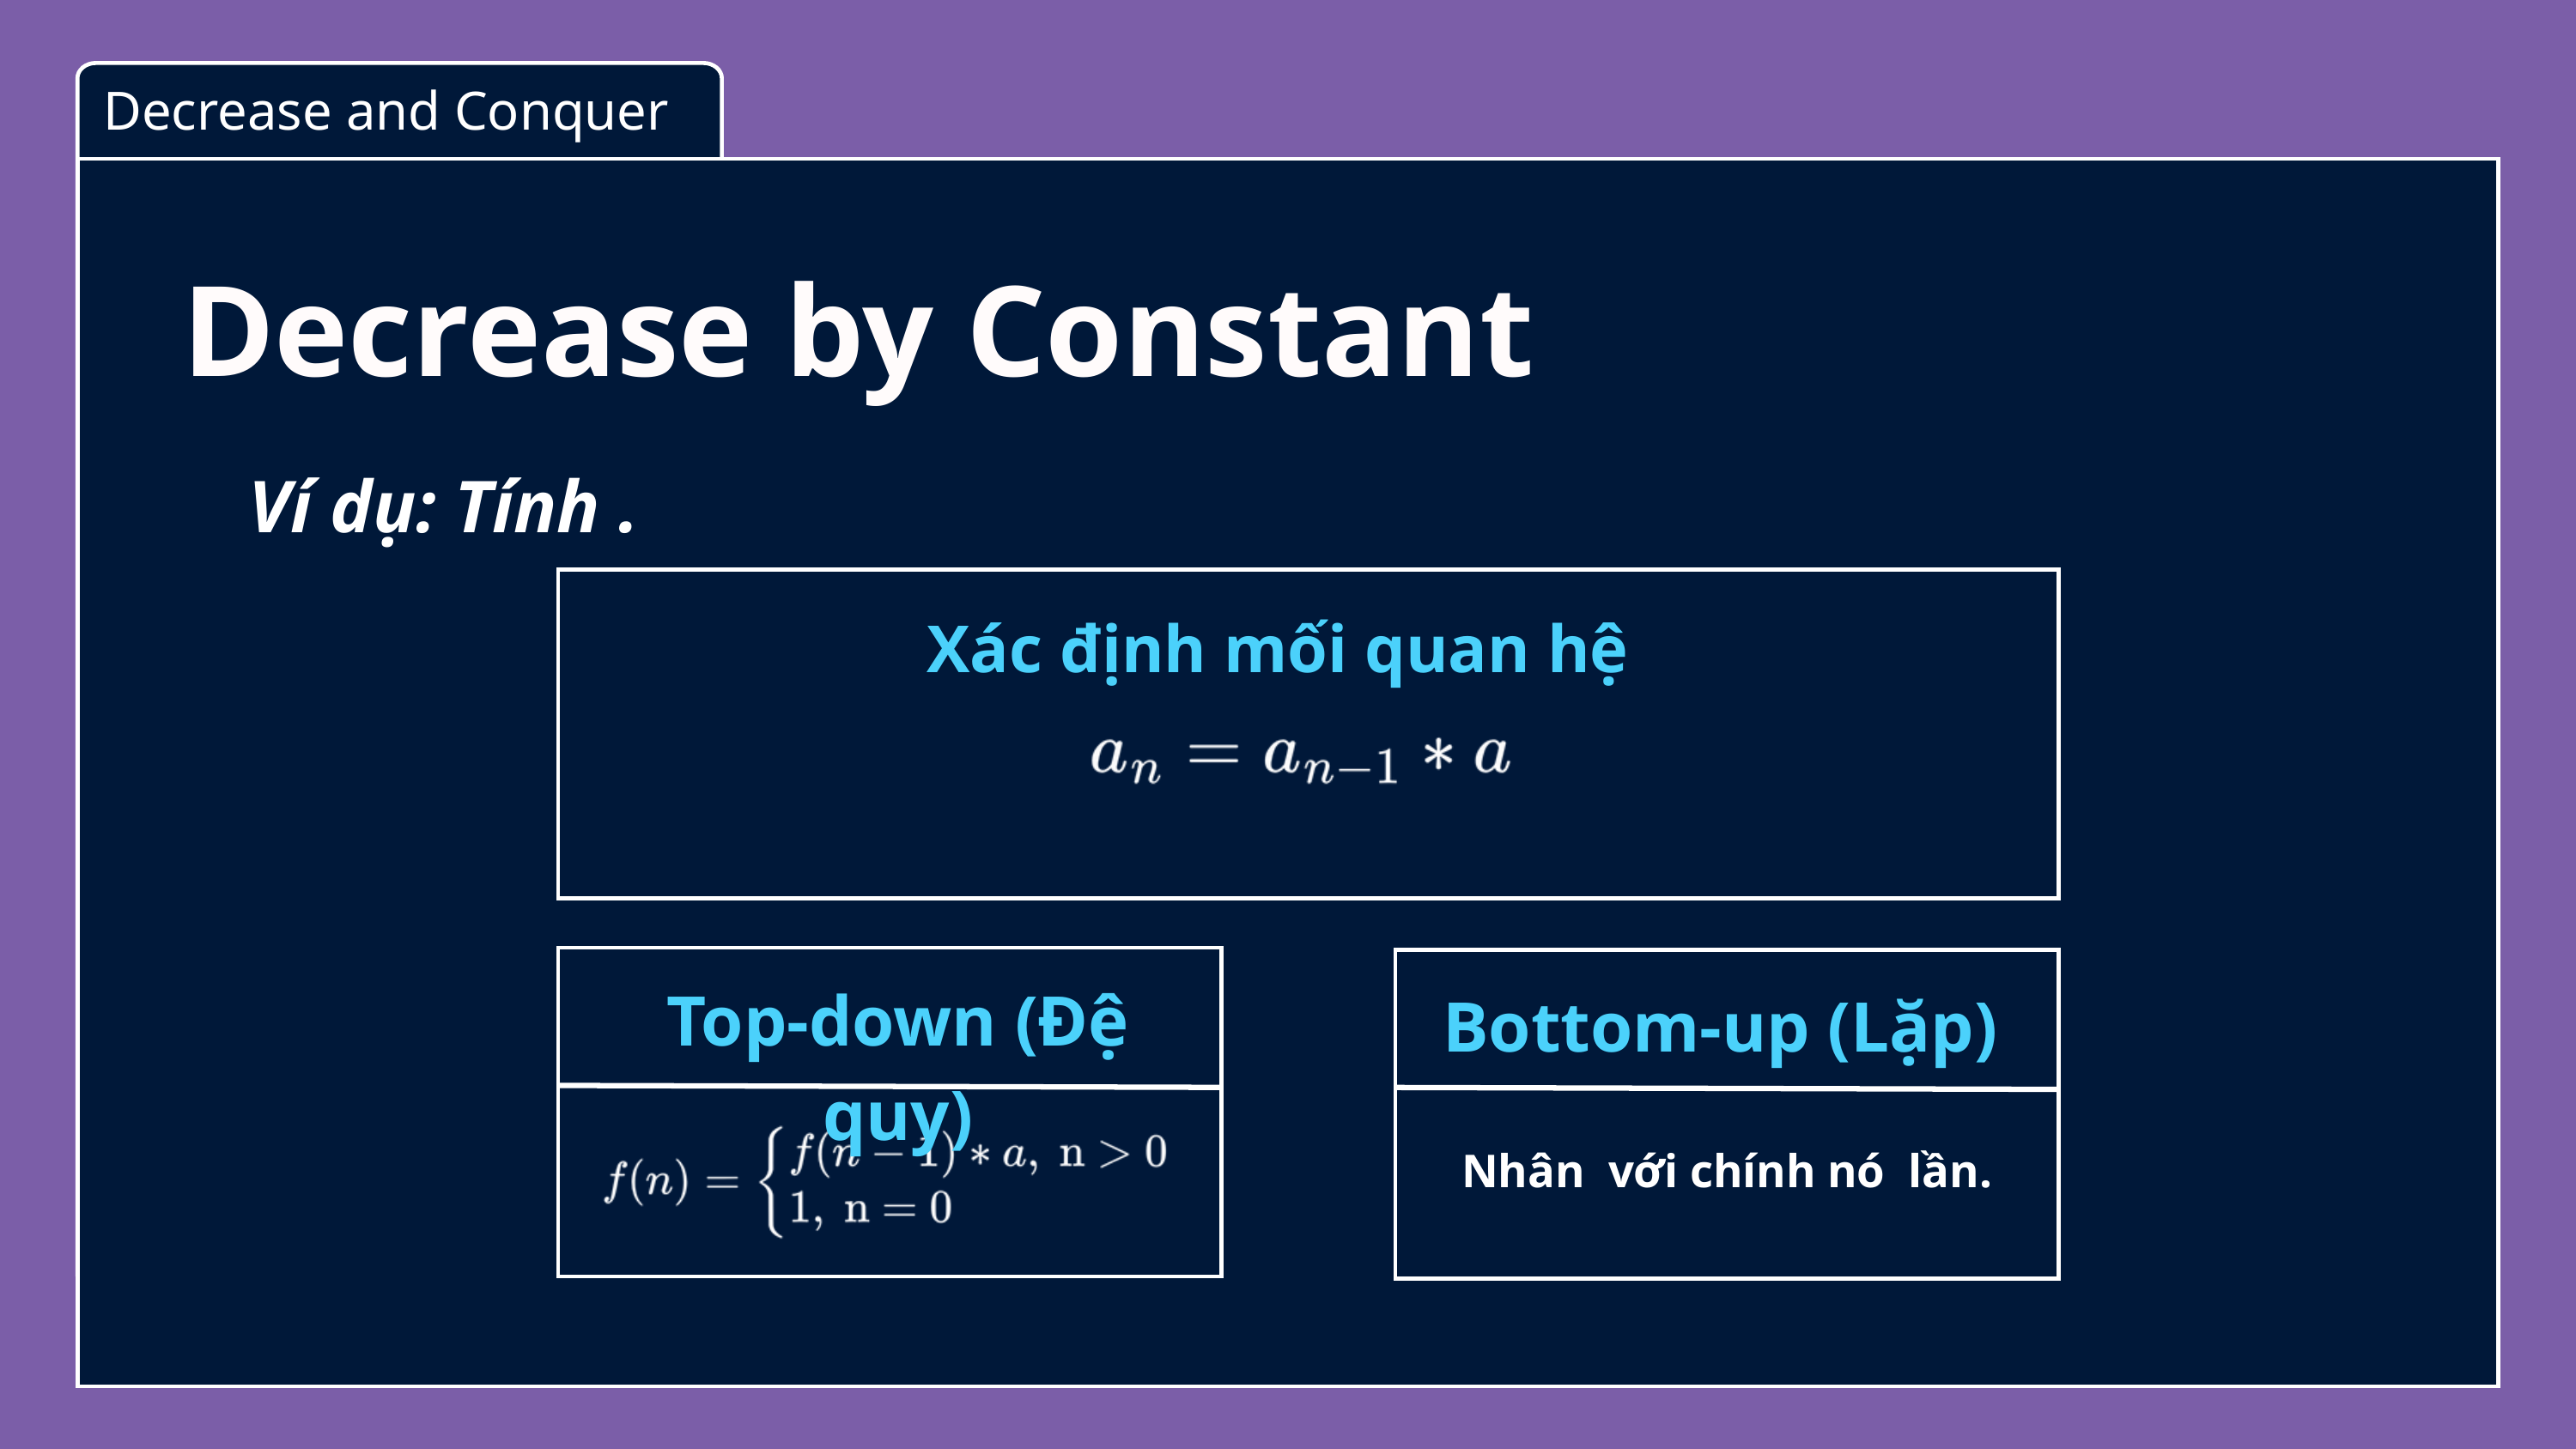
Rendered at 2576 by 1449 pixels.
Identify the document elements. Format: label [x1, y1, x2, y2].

text_box [76, 37, 2500, 1387]
picture [1047, 687, 1554, 830]
picture [544, 1070, 1225, 1295]
